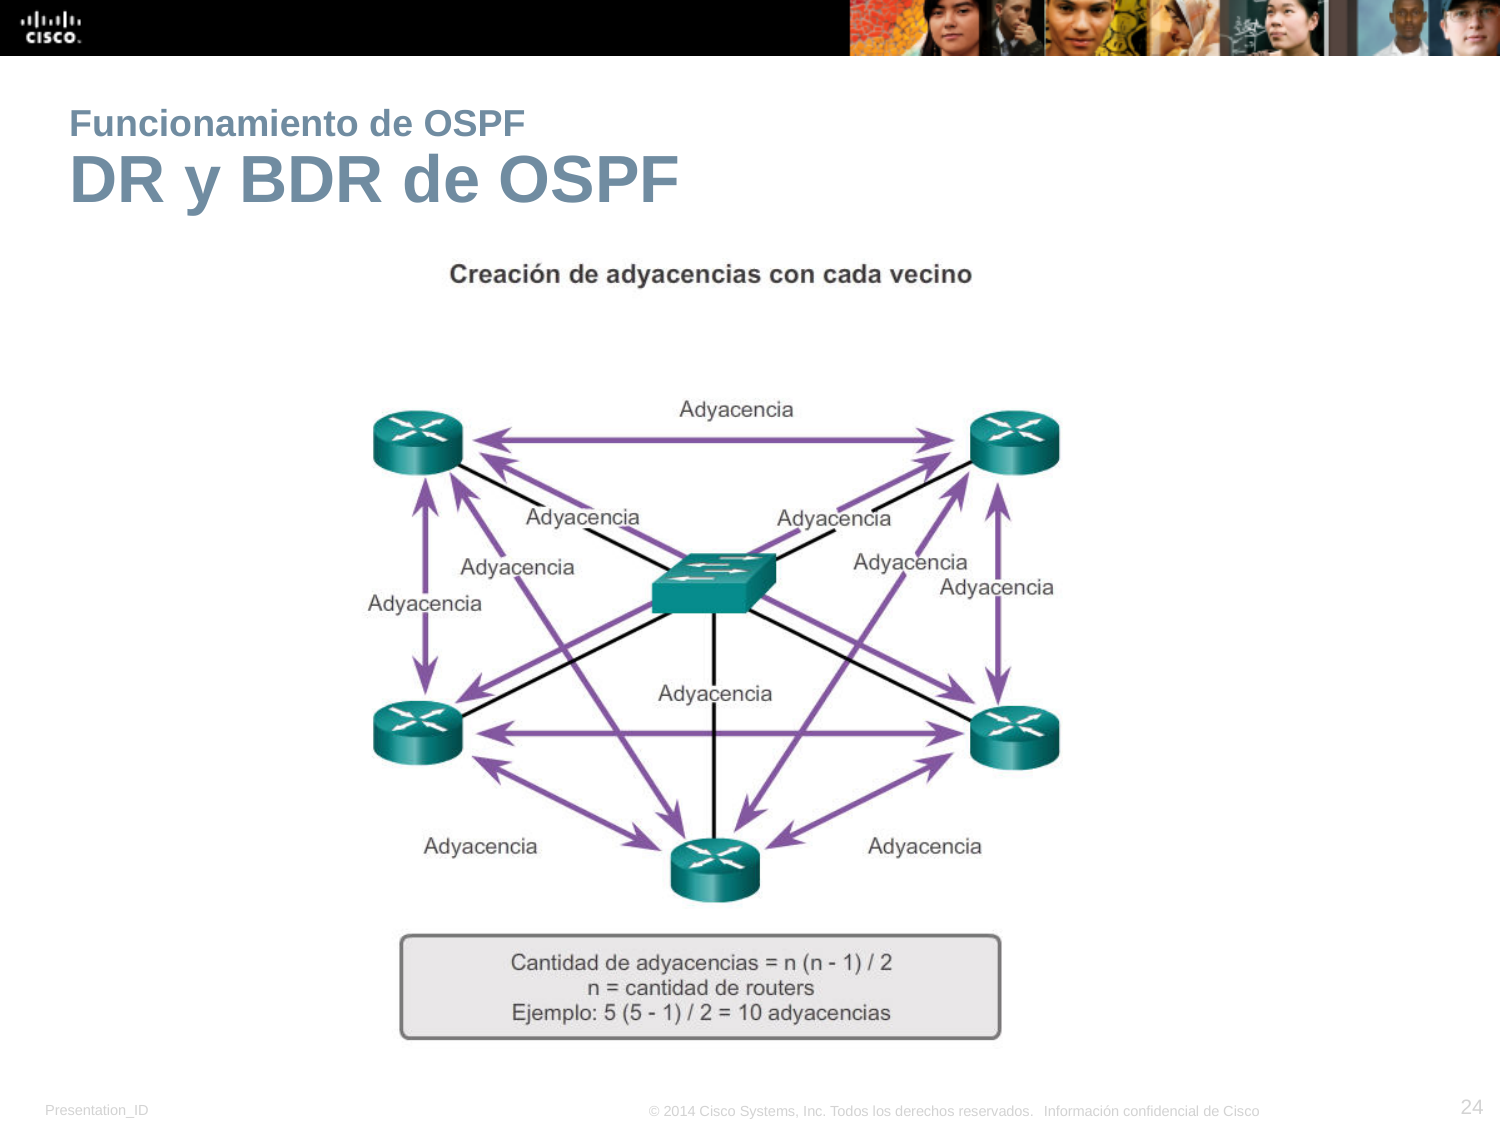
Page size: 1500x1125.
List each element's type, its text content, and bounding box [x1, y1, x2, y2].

picture [0, 0, 1500, 56]
title Funcionamiento de OSPF DR y BDR de OSPF [55, 80, 1444, 224]
picture [351, 257, 1108, 1079]
